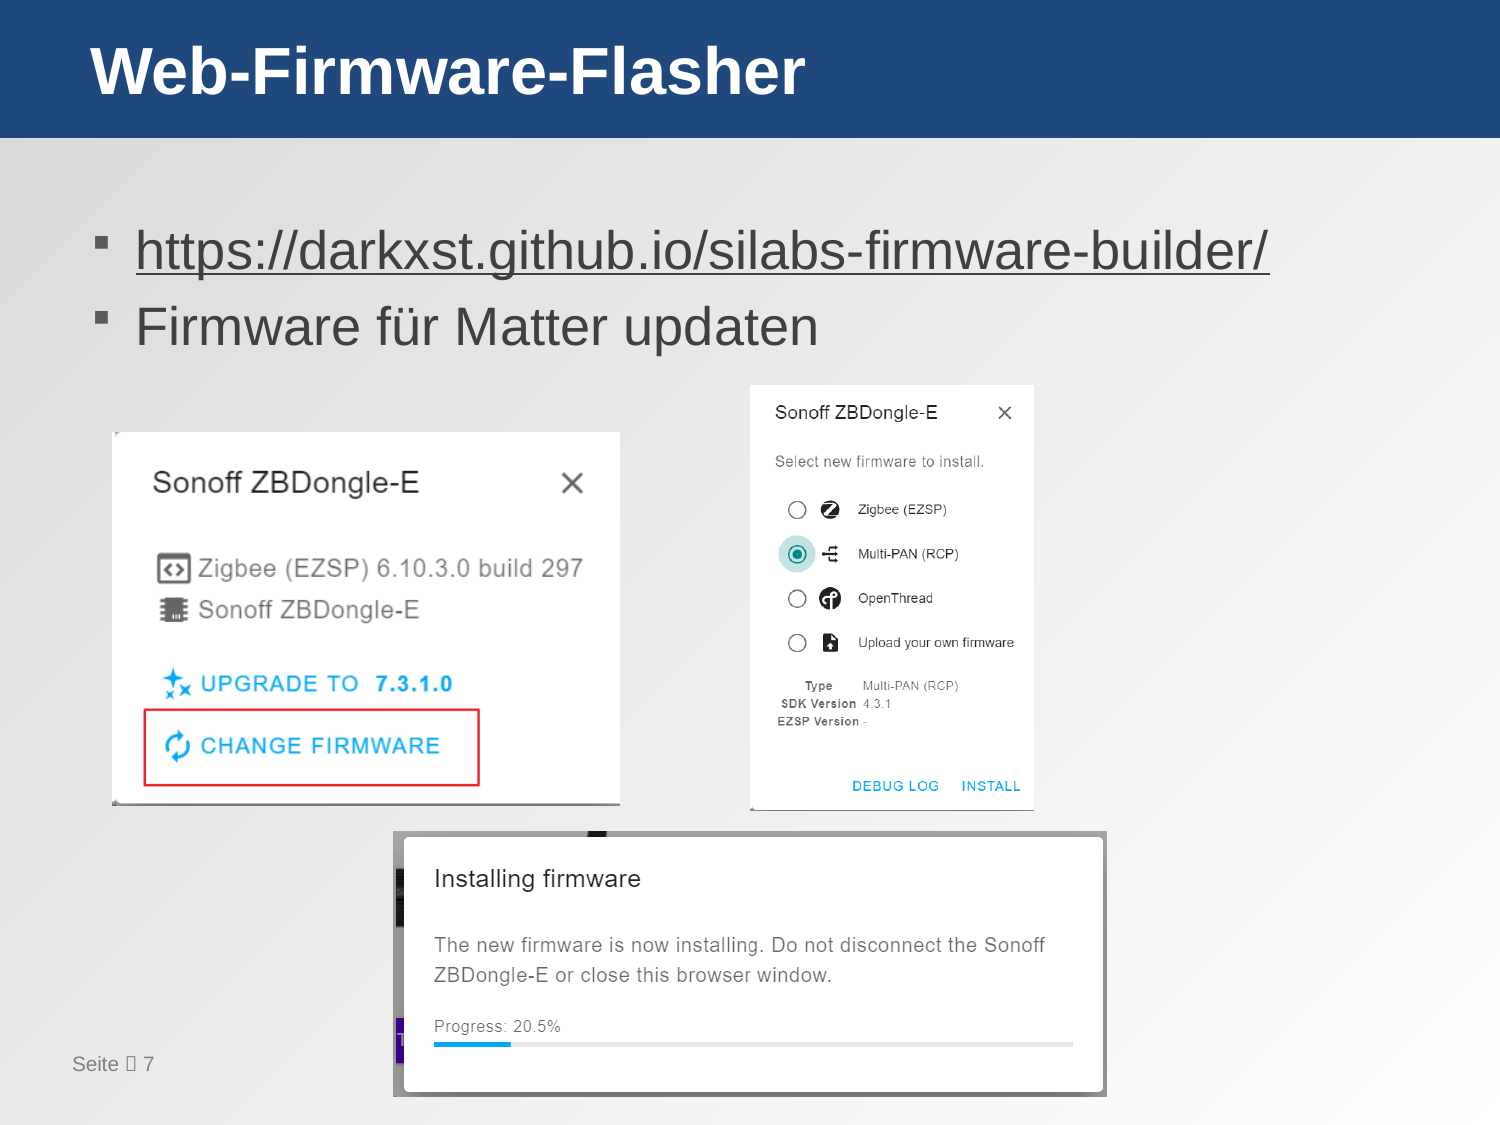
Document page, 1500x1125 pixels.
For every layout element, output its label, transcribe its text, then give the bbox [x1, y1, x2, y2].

title Web-Firmware-Flasher [75, 20, 1425, 208]
list https://darkxst.github.io/silabs-firmware-builder/ Firmware für Matter updaten [76, 208, 1424, 964]
picture [749, 385, 1034, 811]
picture [111, 432, 620, 807]
picture [393, 830, 1107, 1098]
